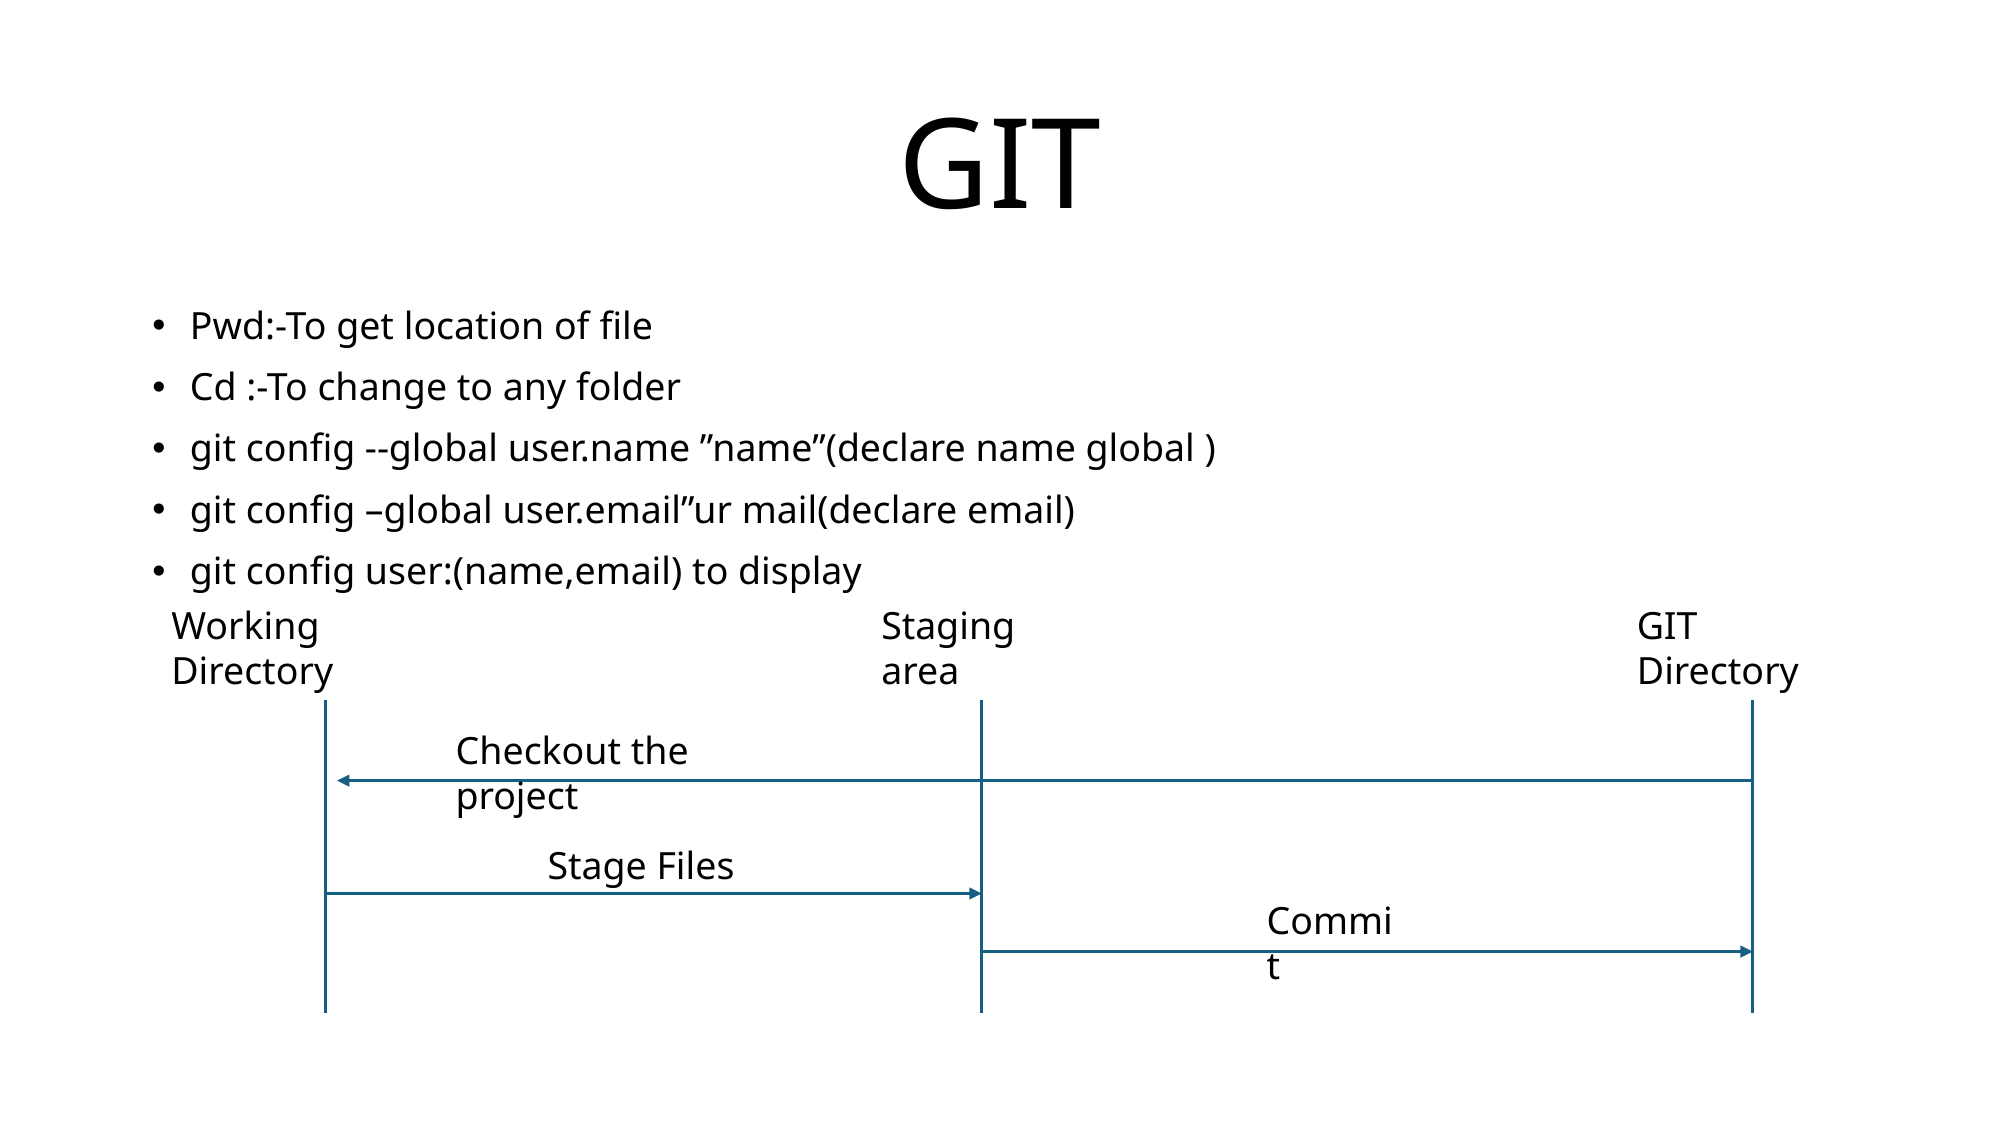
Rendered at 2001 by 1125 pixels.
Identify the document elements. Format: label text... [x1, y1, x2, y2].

text_box Checkout the project [440, 720, 834, 780]
text_box GIT Directory [1622, 595, 1884, 700]
text_box Stage Files [533, 834, 775, 892]
text_box Commit [1251, 889, 1415, 951]
text_box Working Directory [156, 595, 496, 700]
list Pwd:-To get location of file Cd :-To change to any folder git config --global user.name ”name”(declare name global ) git config –global user.email”ur mail(declare email) git config user:(name,email) to display [137, 299, 1863, 1014]
text_box Commit [1251, 953, 1415, 995]
text_box Staging area [866, 595, 1097, 700]
title GIT [137, 59, 1863, 278]
text_box Checkout the project [440, 782, 834, 825]
